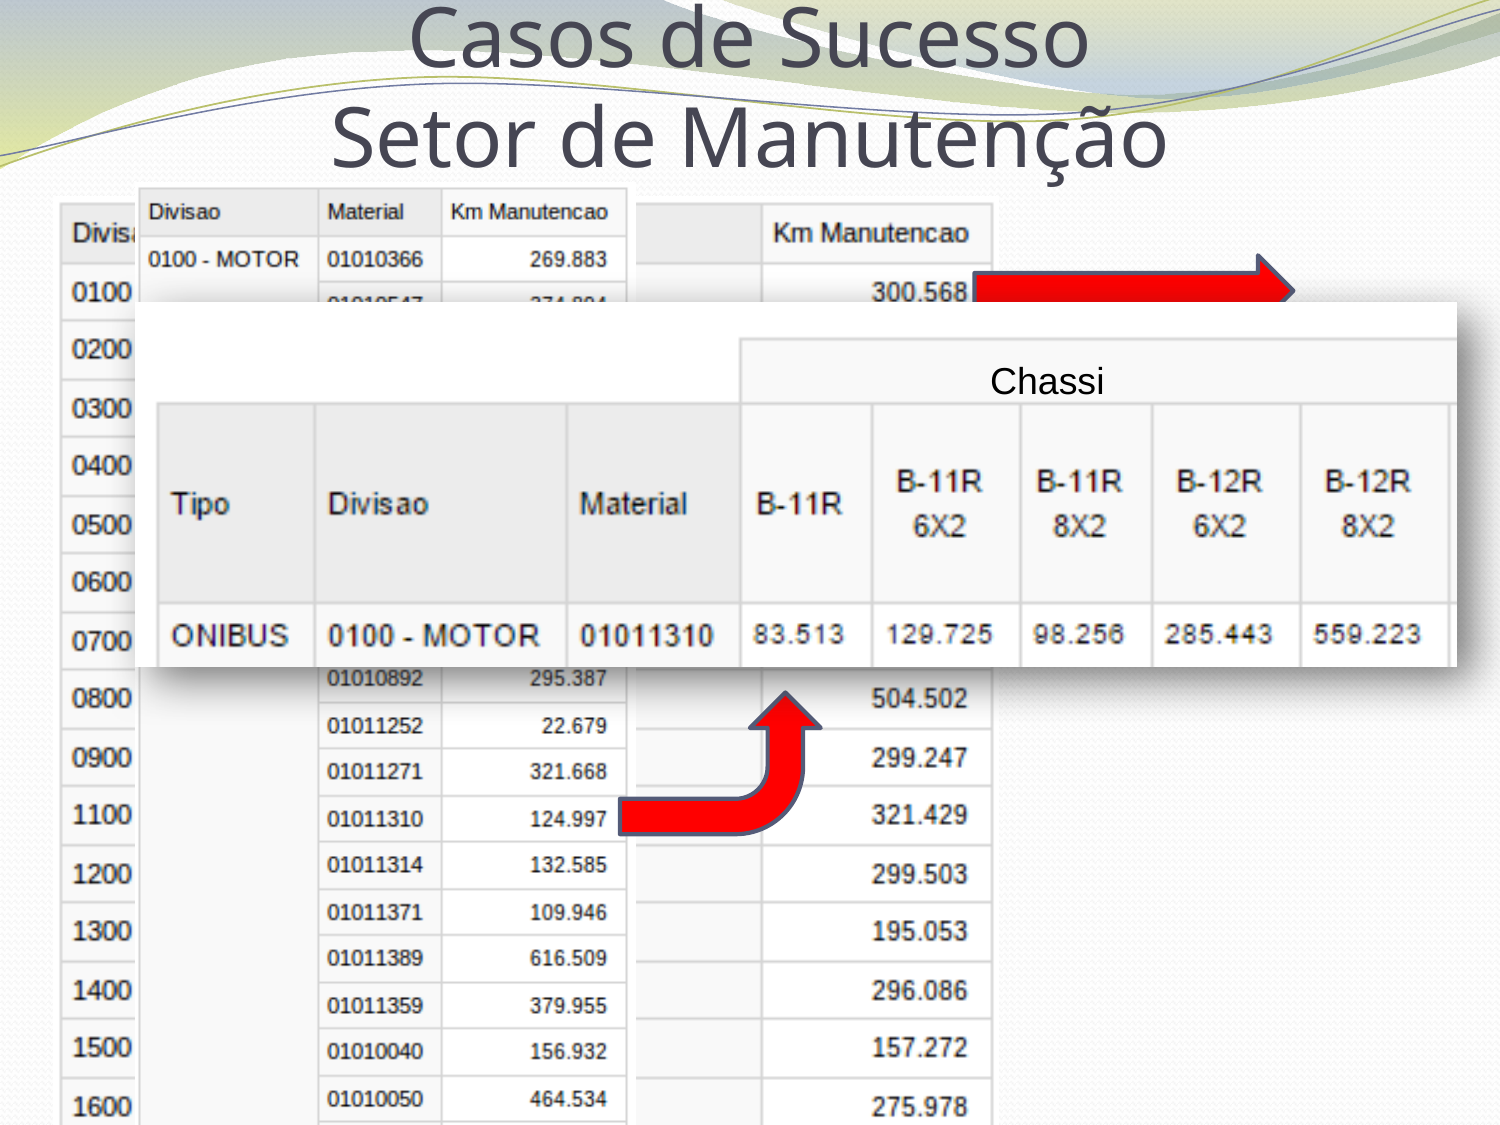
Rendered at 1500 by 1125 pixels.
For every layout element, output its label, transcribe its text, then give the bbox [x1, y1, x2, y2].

picture [52, 196, 130, 1125]
picture [135, 674, 636, 1125]
title Casos de Sucesso Setor de Manutenção [75, 11, 1425, 185]
picture [640, 196, 999, 302]
picture [640, 676, 999, 1125]
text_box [135, 302, 1458, 667]
picture [135, 182, 636, 302]
text_box [1004, 253, 1290, 284]
